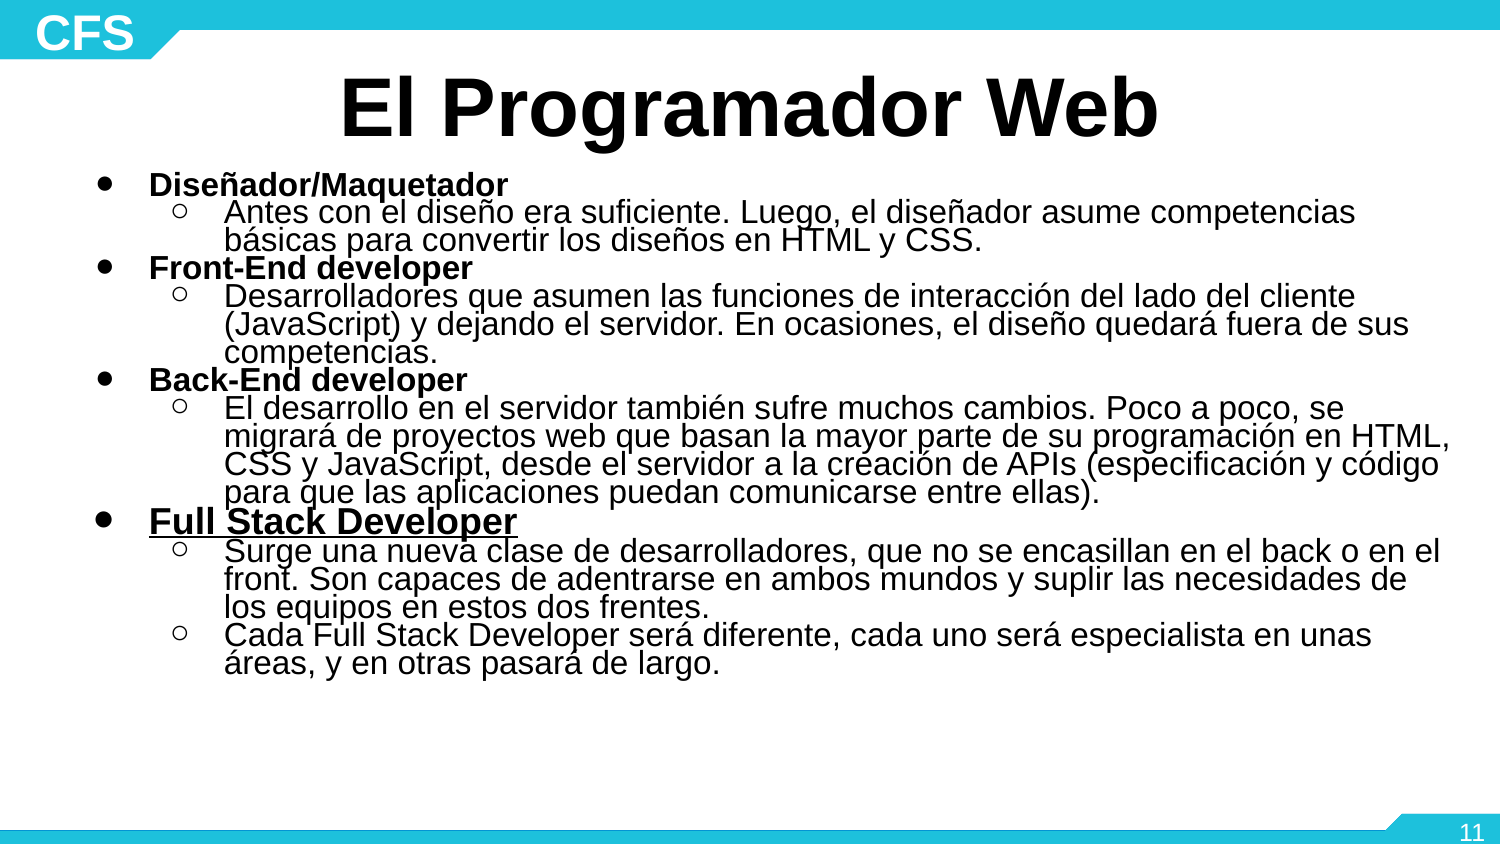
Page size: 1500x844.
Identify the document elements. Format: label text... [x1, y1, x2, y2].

title El Programador Web [103, 33, 1397, 166]
text_box Diseñador/Maquetador Antes con el diseño era suficiente. Luego, el diseñador asume competencias básicas para convertir los diseños en HTML y CSS. Front-End developer Desarrolladores que asumen las funciones de interacción del lado del cliente (JavaScript) y dejando el servidor. En ocasiones, el diseño quedará fuera de sus competencias. Back-End developer El desarrollo en el servidor también sufre muchos cambios. Poco a poco, se migrará de proyectos web que basan la mayor parte de su programación en HTML, CSS y JavaScript, desde el servidor a la creación de APIs (especificación y código para que las aplicaciones puedan comunicarse entre ellas). Full Stack Developer Surge una nueva clase de desarrolladores, que no se encasillan en el back o en el front. Son capaces de adentrarse en ambos mundos y suplir las necesidades de los equipos en estos dos frentes. Cada Full Stack Developer será diferente, cada uno será especialista en unas áreas, y en otras pasará de largo. [58, 166, 1474, 820]
slide_number ‹#› [1408, 808, 1500, 844]
